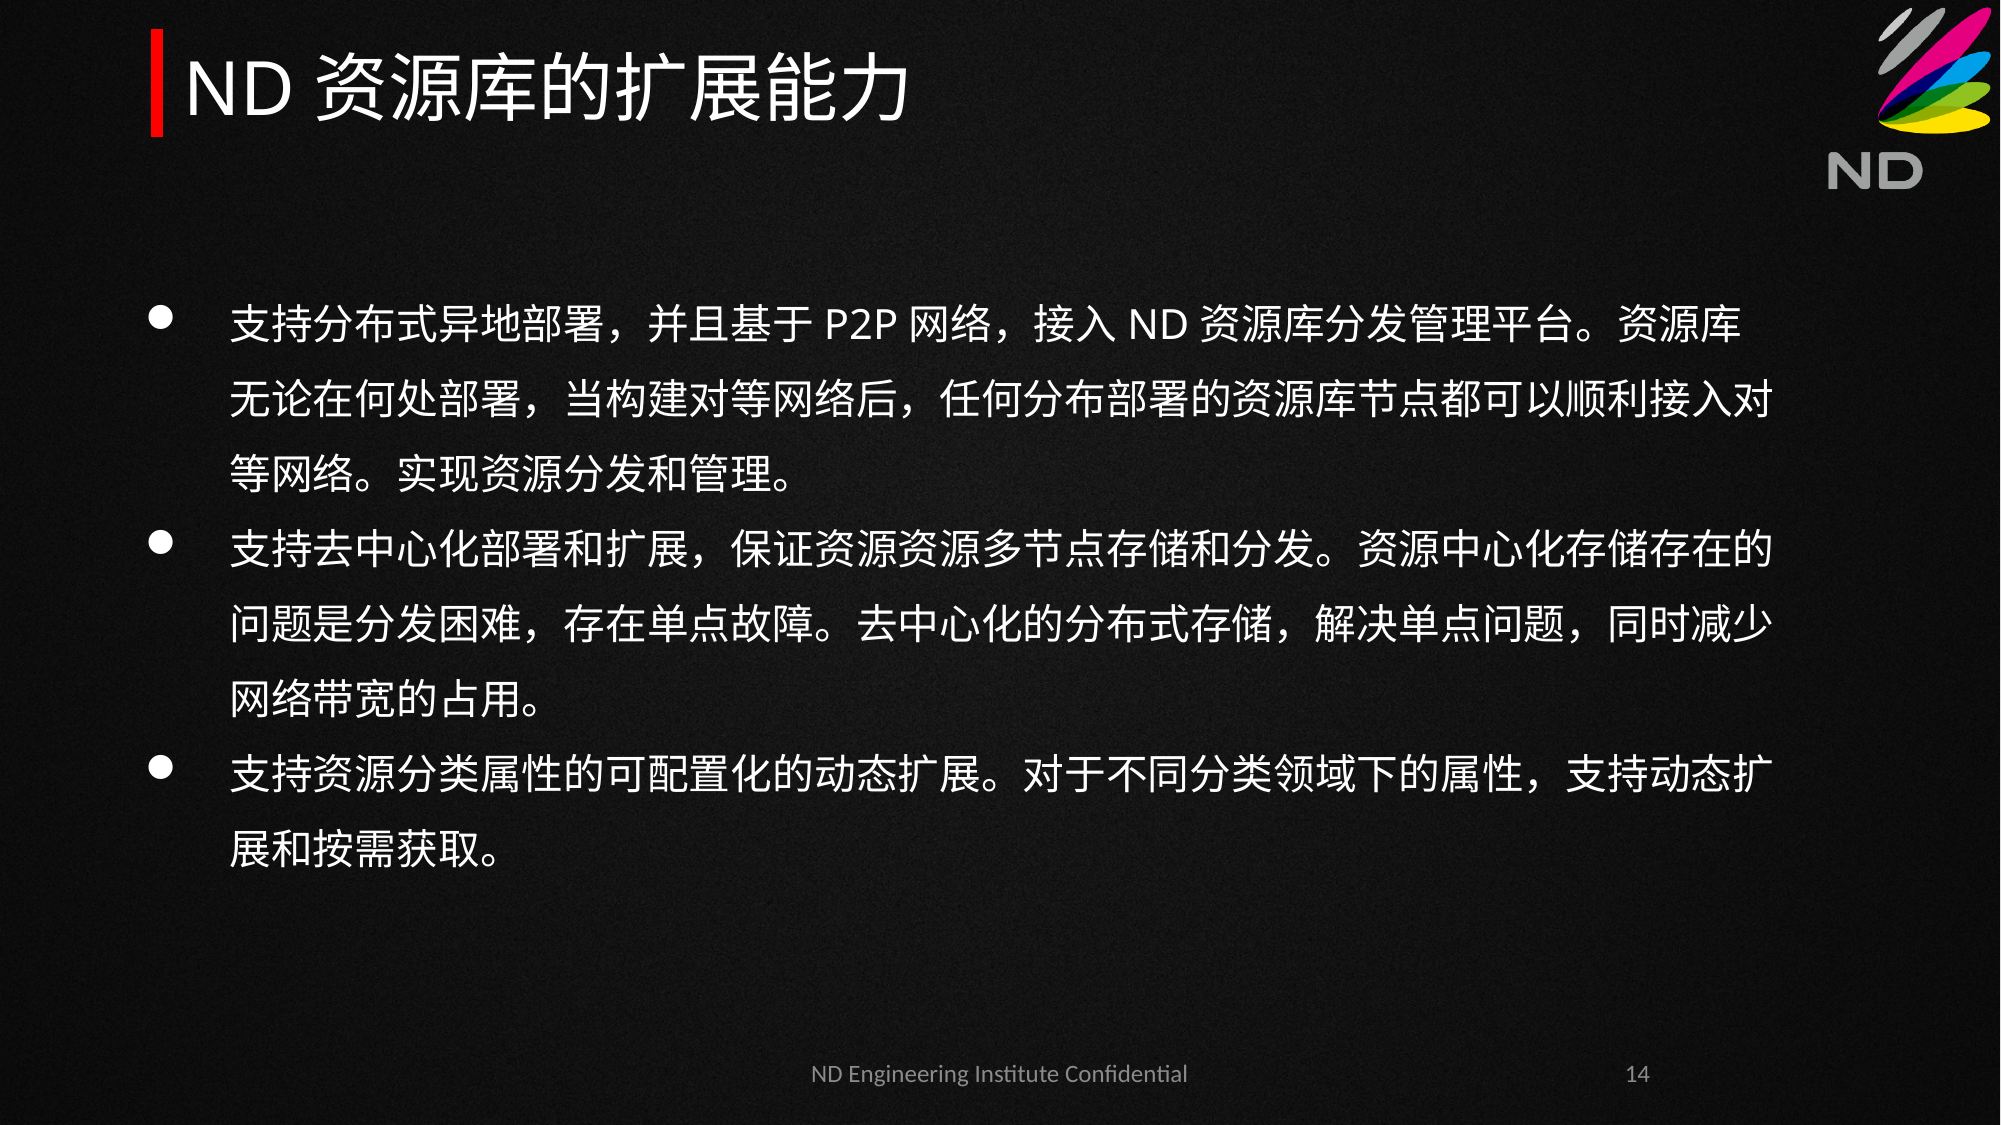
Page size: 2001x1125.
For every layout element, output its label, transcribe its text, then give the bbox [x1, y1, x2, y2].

text_box 支持分布式异地部署，并且基于P2P网络，接入ND资源库分发管理平台。资源库无论在何处部署，当构建对等网络后，任何分布部署的资源库节点都可以顺利接入对等网络。实现资源分发和管理。 支持去中心化部署和扩展，保证资源资源多节点存储和分发。资源中心化存储存在的问题是分发困难，存在单点故障。去中心化的分布式存储，解决单点问题，同时减少网络带宽的占用。 支持资源分类属性的可配置化的动态扩展。对于不同分类领域下的属性，支持动态扩展和按需获取。 [130, 265, 1792, 955]
footer ND Engineering Institute Confidential [662, 1042, 1338, 1103]
slide_number 14 [1412, 1042, 1863, 1103]
picture [0, 0, 2001, 1125]
text_box ND资源库的扩展能力 [168, 50, 1681, 122]
